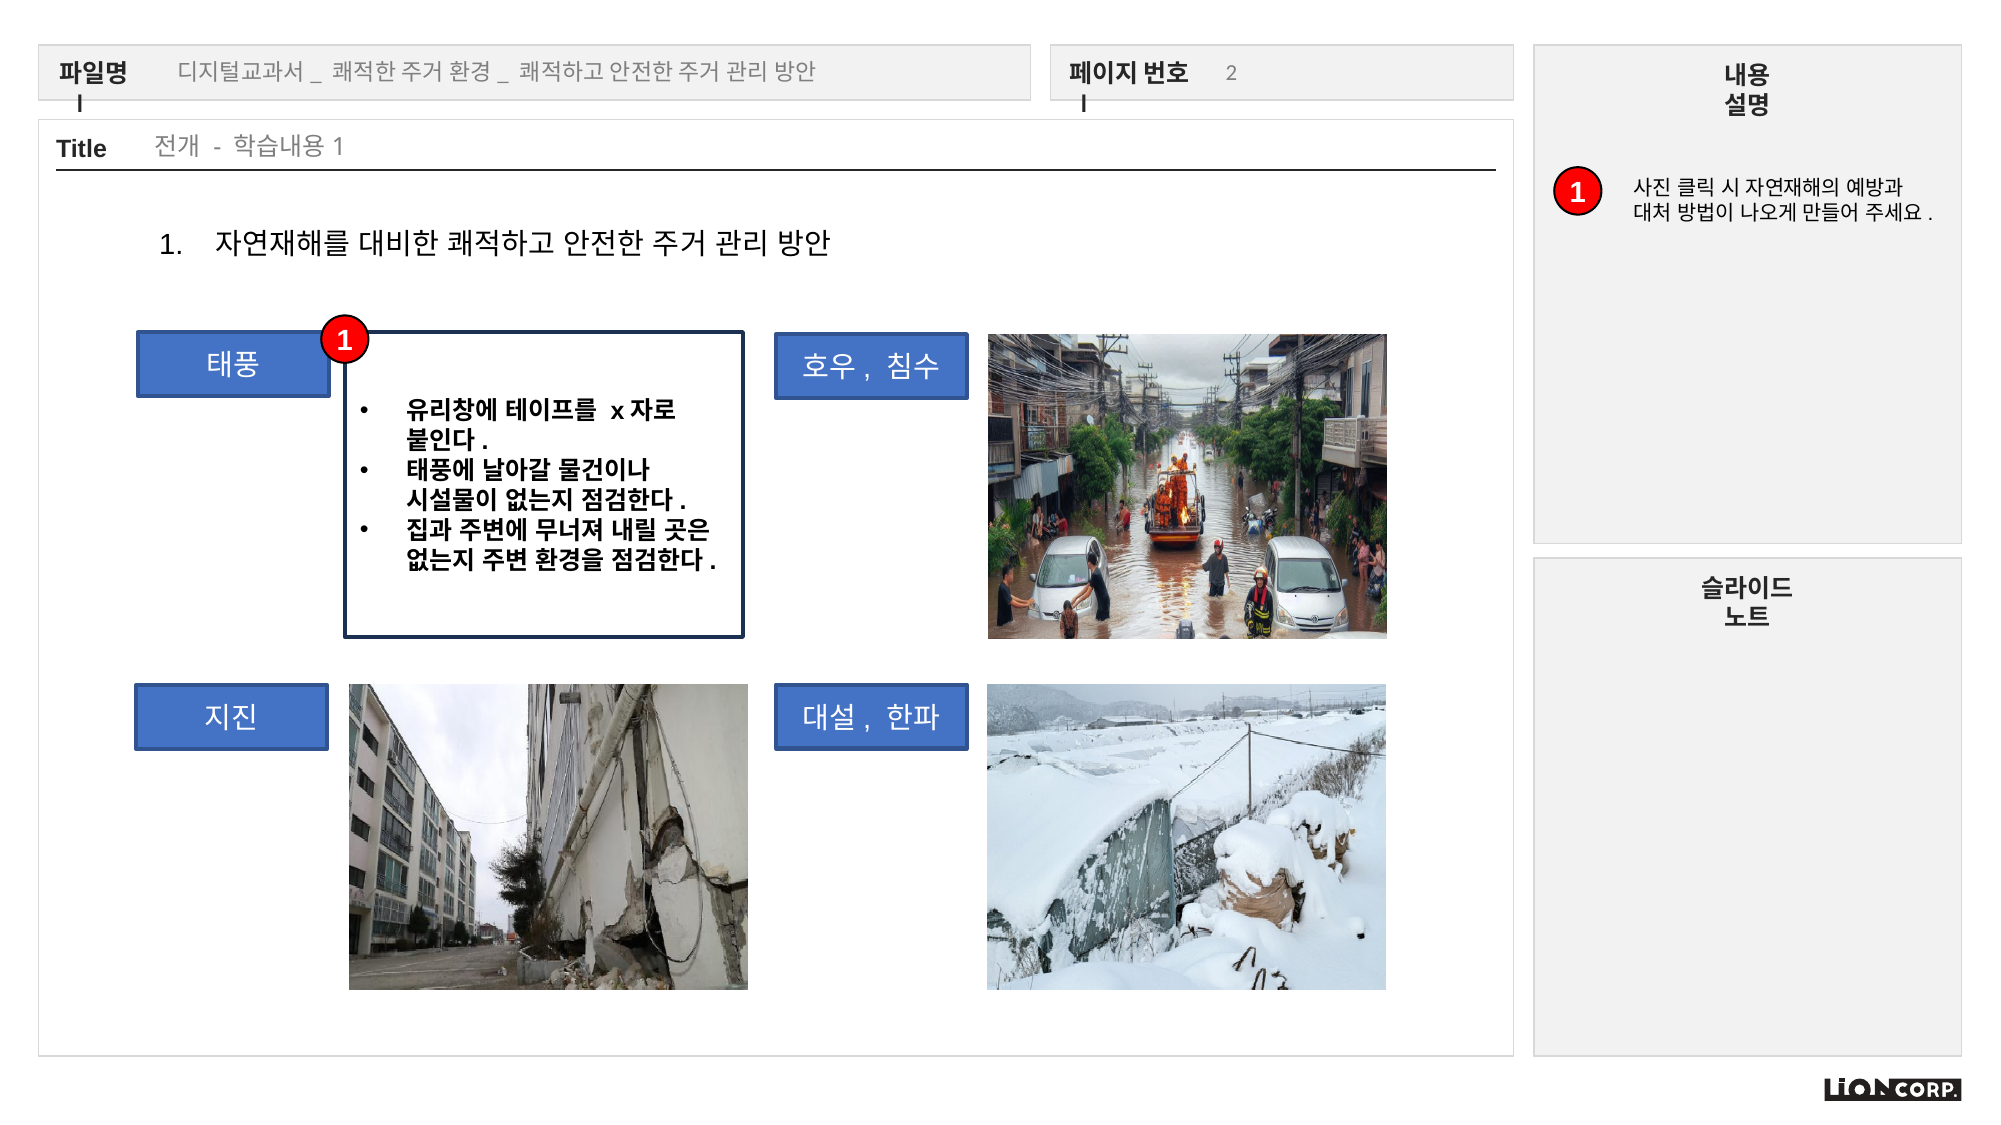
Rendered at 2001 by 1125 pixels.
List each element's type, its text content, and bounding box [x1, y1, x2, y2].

text_box 대설, 한파 [776, 684, 967, 749]
text_box 태풍 [137, 332, 329, 396]
text_box 지진 [136, 685, 328, 749]
text_box 1 [321, 315, 367, 363]
picture [988, 333, 1388, 640]
list 2 [1210, 45, 1514, 100]
text_box 1 [1554, 167, 1602, 215]
text_box 자연재해를 대비한 쾌적하고 안전한 주거 관리 방안 [144, 183, 1050, 269]
picture [987, 684, 1387, 990]
picture [346, 331, 745, 638]
text_box 사진 클릭 시 자연재해의 예방과 대처 방법이 나오게 만들어 주세요. [1618, 167, 1949, 233]
picture [349, 684, 748, 990]
list 디지털교과서_ 쾌적한 주거 환경_ 쾌적하고 안전한 주거 관리 방안 [162, 45, 1031, 100]
text_box 호우, 침수 [776, 334, 967, 399]
list 전개 - 학습내용1 [139, 122, 1497, 174]
